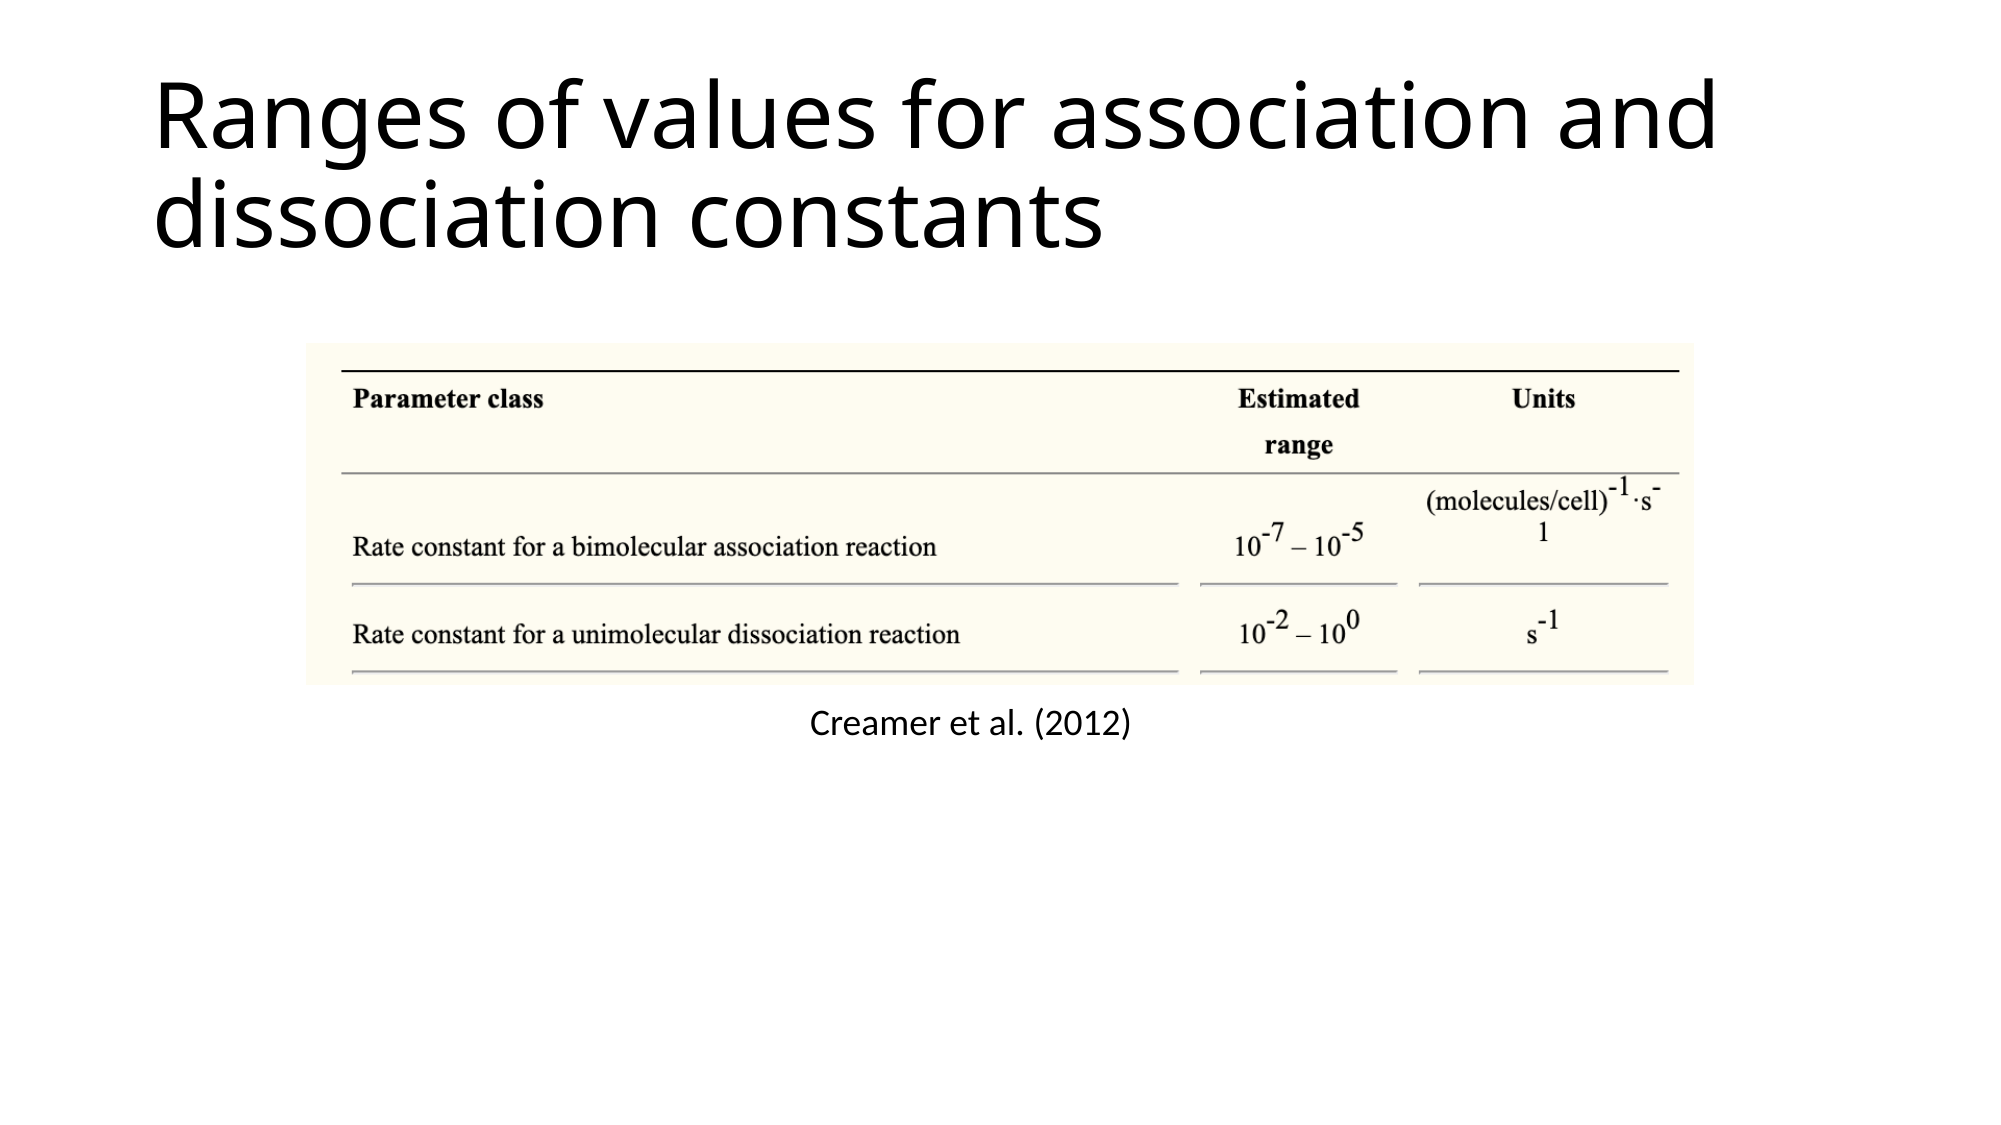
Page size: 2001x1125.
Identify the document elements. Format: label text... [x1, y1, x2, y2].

title Ranges of values for association and dissociation constants [137, 59, 1863, 278]
text_box Creamer et al. (2012) [795, 690, 1149, 751]
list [306, 343, 1694, 685]
